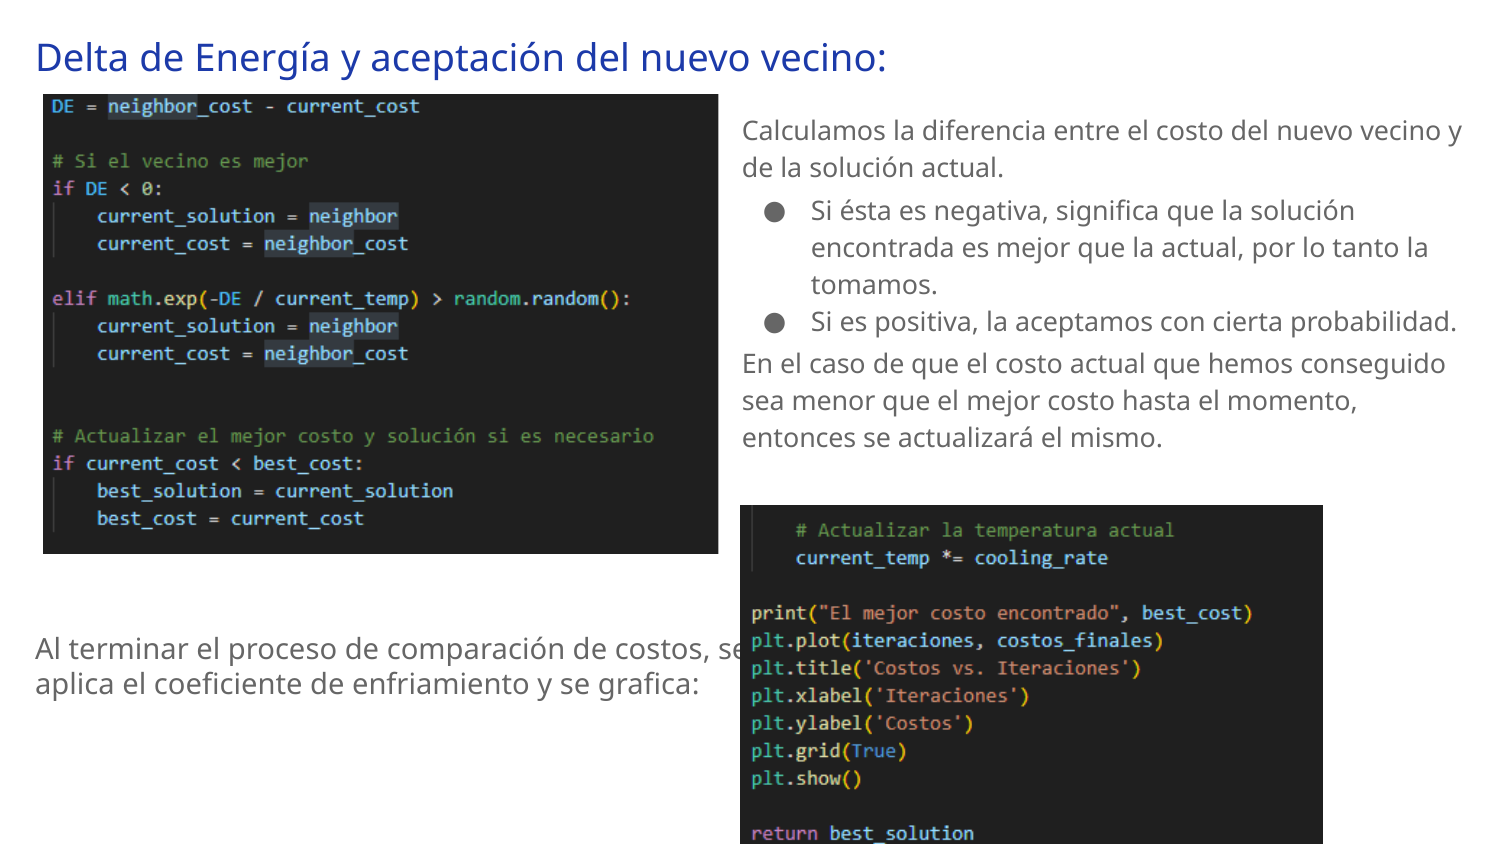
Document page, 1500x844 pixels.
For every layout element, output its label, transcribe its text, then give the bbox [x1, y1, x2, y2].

picture [42, 93, 719, 555]
list Calculamos la diferencia entre el costo del nuevo vecino y de la solución actual. Si ésta es negativa, significa que la solución encontrada es mejor que la actual, por lo tanto la tomamos. Si es positiva, la aceptamos con cierta probabilidad. En el caso de que el costo actual que hemos conseguido sea menor que el mejor costo hasta el momento, entonces se actualizará el mismo. [726, 94, 1495, 491]
picture [740, 505, 1323, 844]
title Delta de Energía y aceptación del nuevo vecino: [20, 18, 1471, 95]
text_box Al terminar el proceso de comparación de costos, se aplica el coeficiente de enfriamiento y se grafica: [20, 615, 735, 807]
